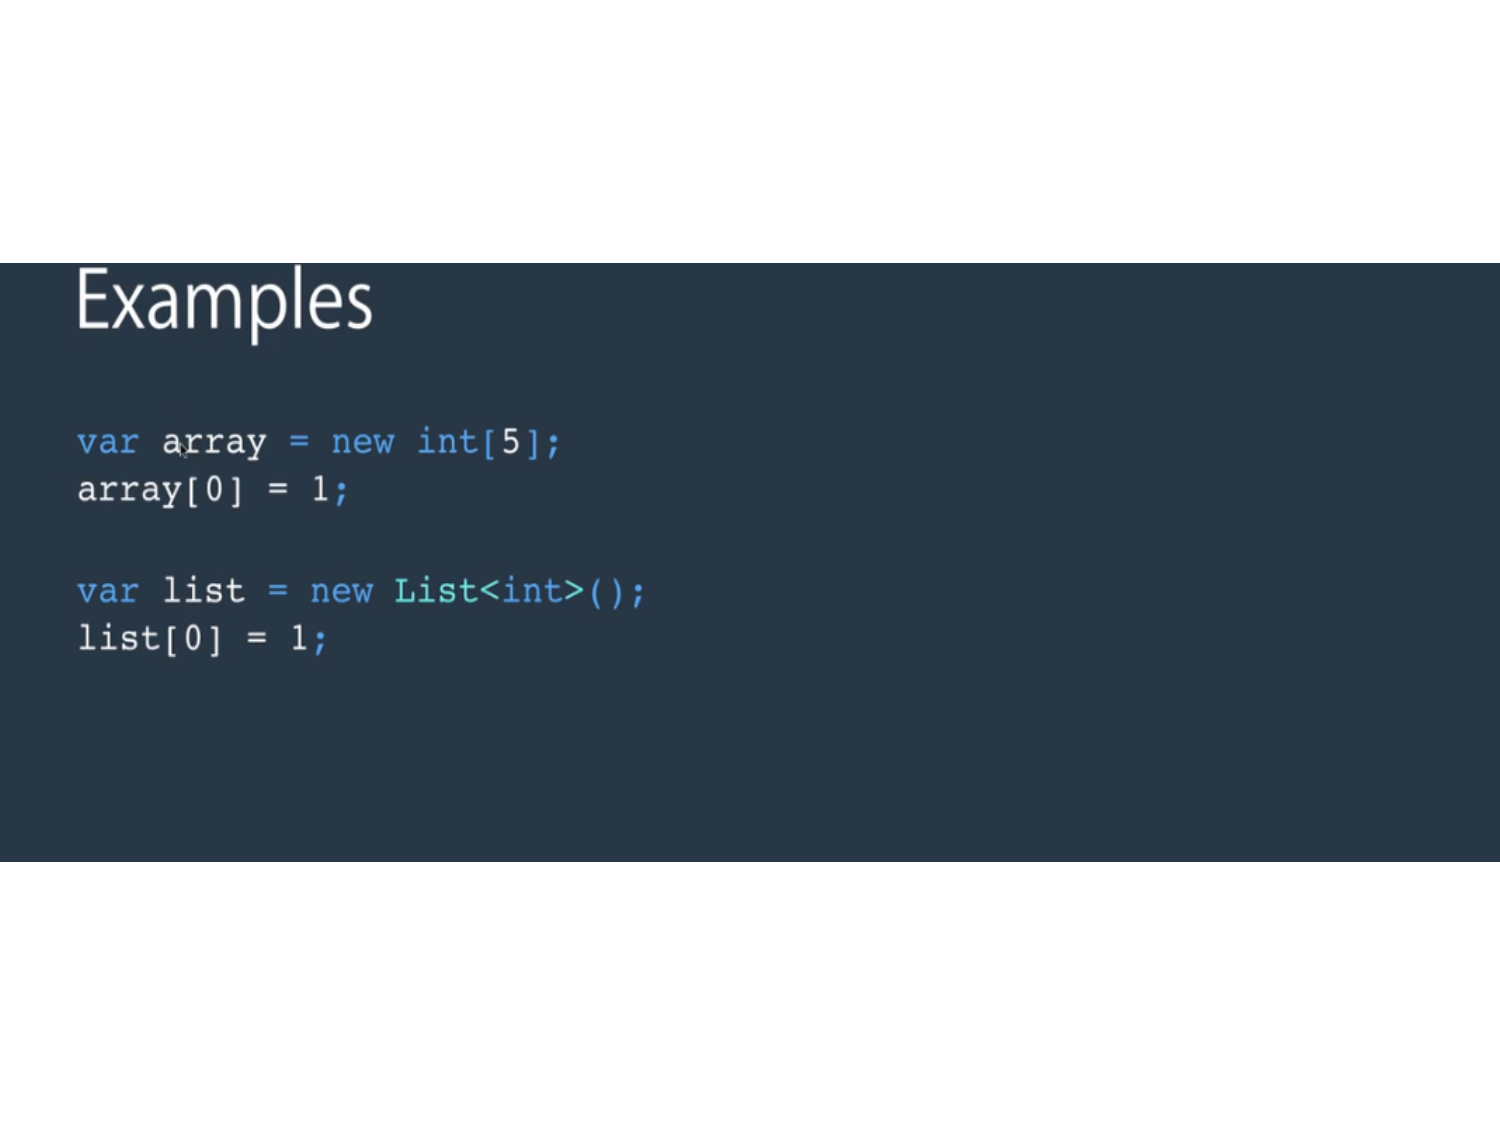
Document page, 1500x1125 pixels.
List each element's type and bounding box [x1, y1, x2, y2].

picture [0, 262, 1500, 862]
